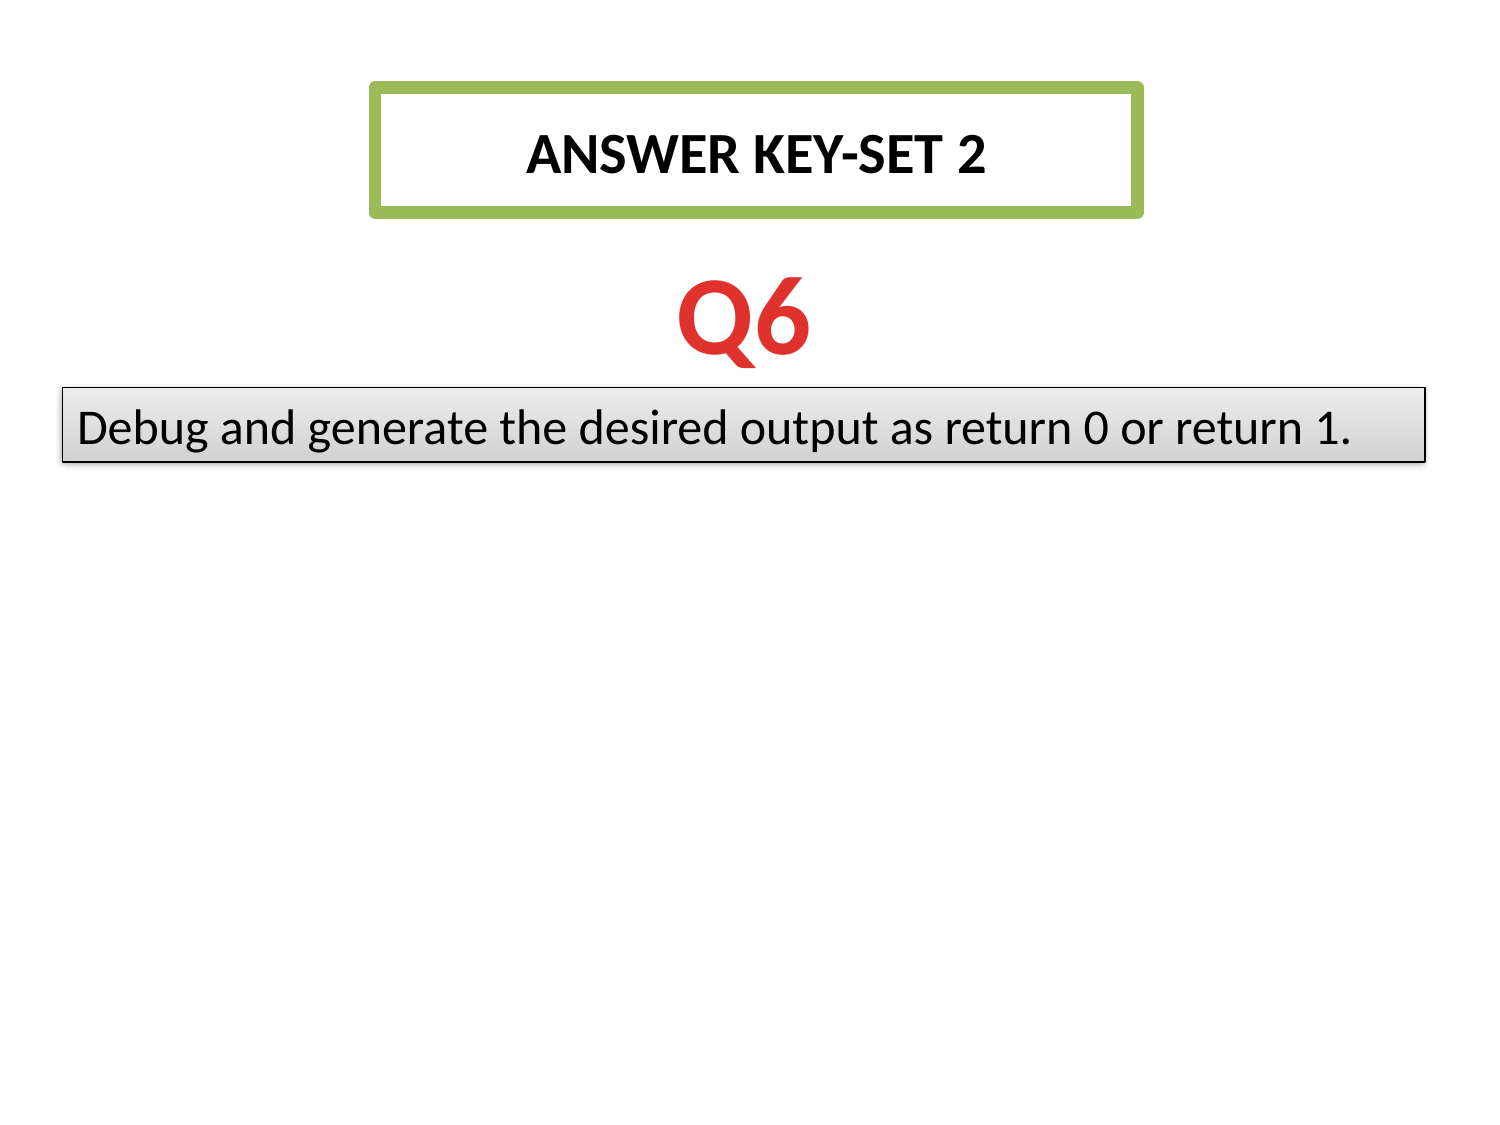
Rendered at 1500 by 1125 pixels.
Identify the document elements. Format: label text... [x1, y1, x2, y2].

text_box Debug and generate the desired output as return 0 or return 1. [62, 387, 1426, 463]
text_box Q6 [660, 234, 827, 385]
text_box ANSWER KEY-SET 2 [373, 85, 1139, 215]
